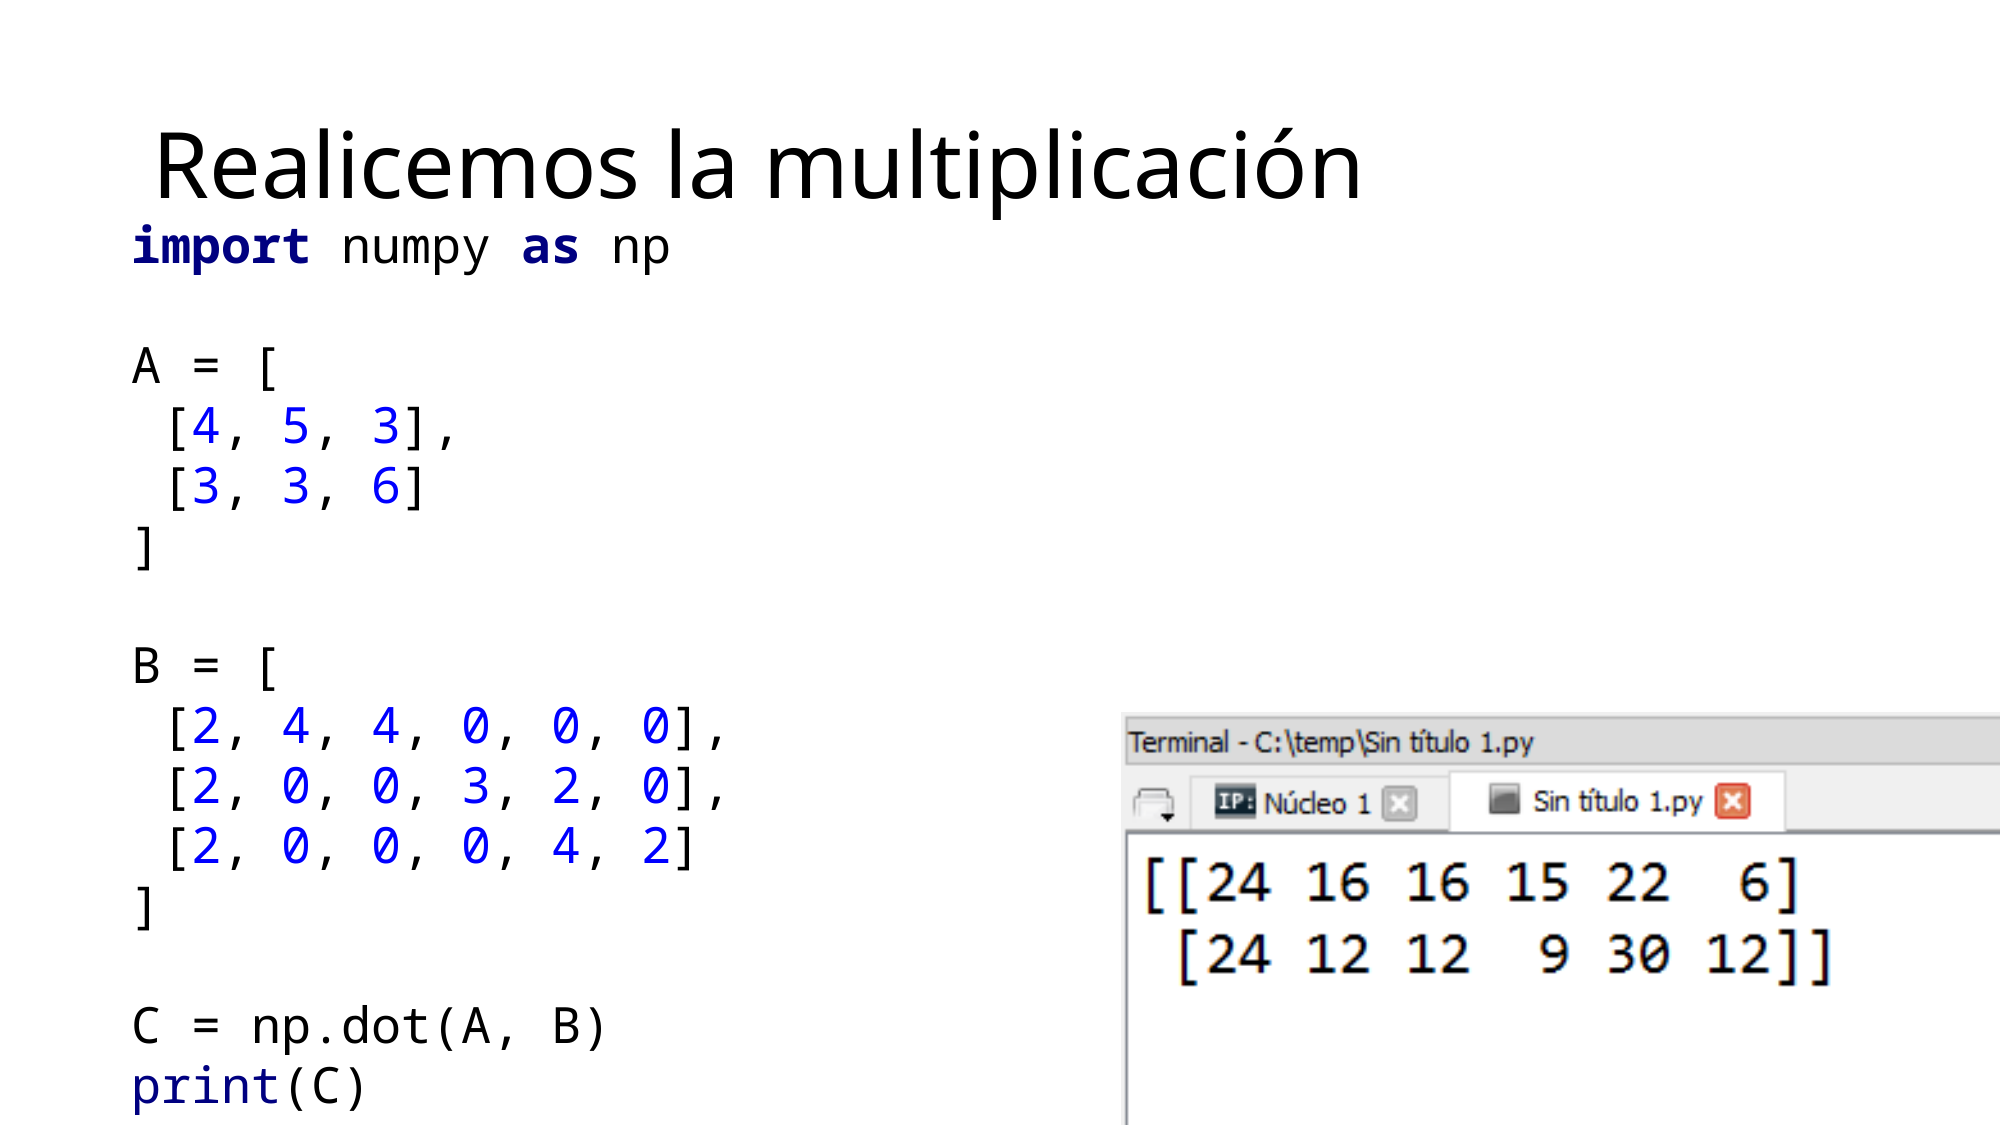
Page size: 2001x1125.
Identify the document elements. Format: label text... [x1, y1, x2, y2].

title Realicemos la multiplicación [137, 59, 1863, 278]
picture [1121, 712, 2000, 1125]
text_box import numpy as np A = [ [4, 5, 3], [3, 3, 6] ] B = [ [2, 4, 4, 0, 0, 0], [2, 0, 0, 3, 2, 0], [2, 0, 0, 0, 4, 2] ] C = np.dot(A, B) print(C) [116, 205, 747, 1121]
